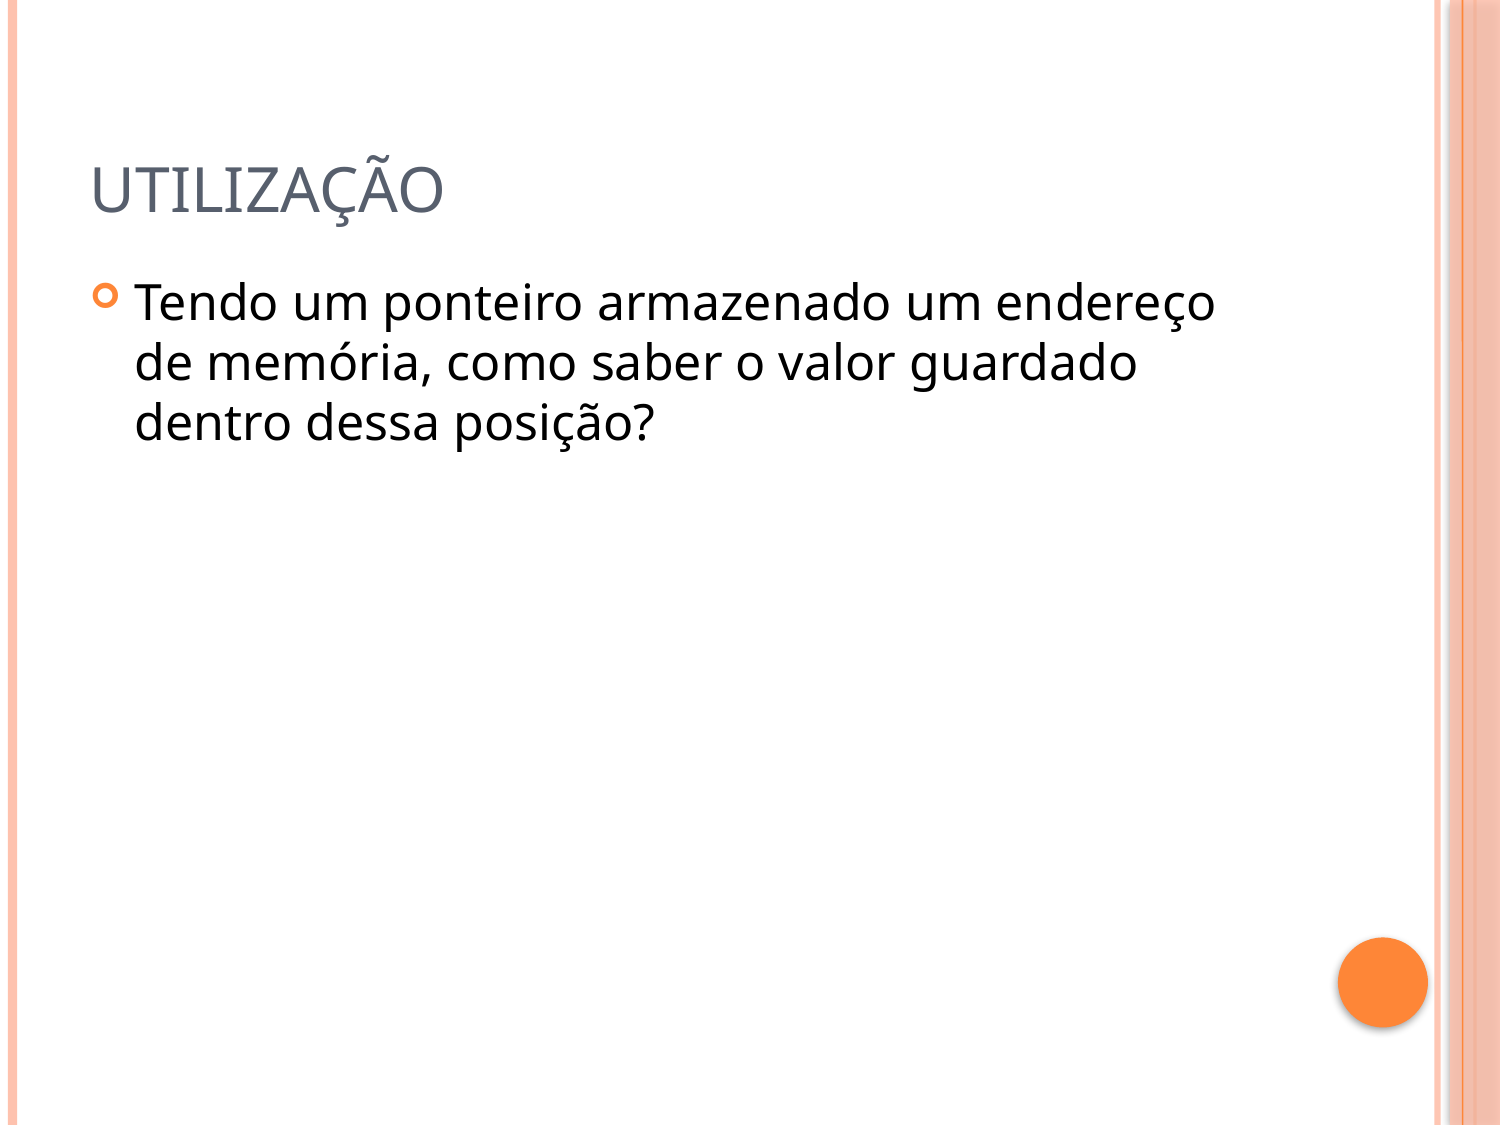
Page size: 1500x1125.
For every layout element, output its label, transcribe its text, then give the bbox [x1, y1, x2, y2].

list Tendo um ponteiro armazenado um endereço de memória, como saber o valor guardado dentro dessa posição? [75, 262, 1300, 1062]
title Utilização [75, 45, 1300, 233]
